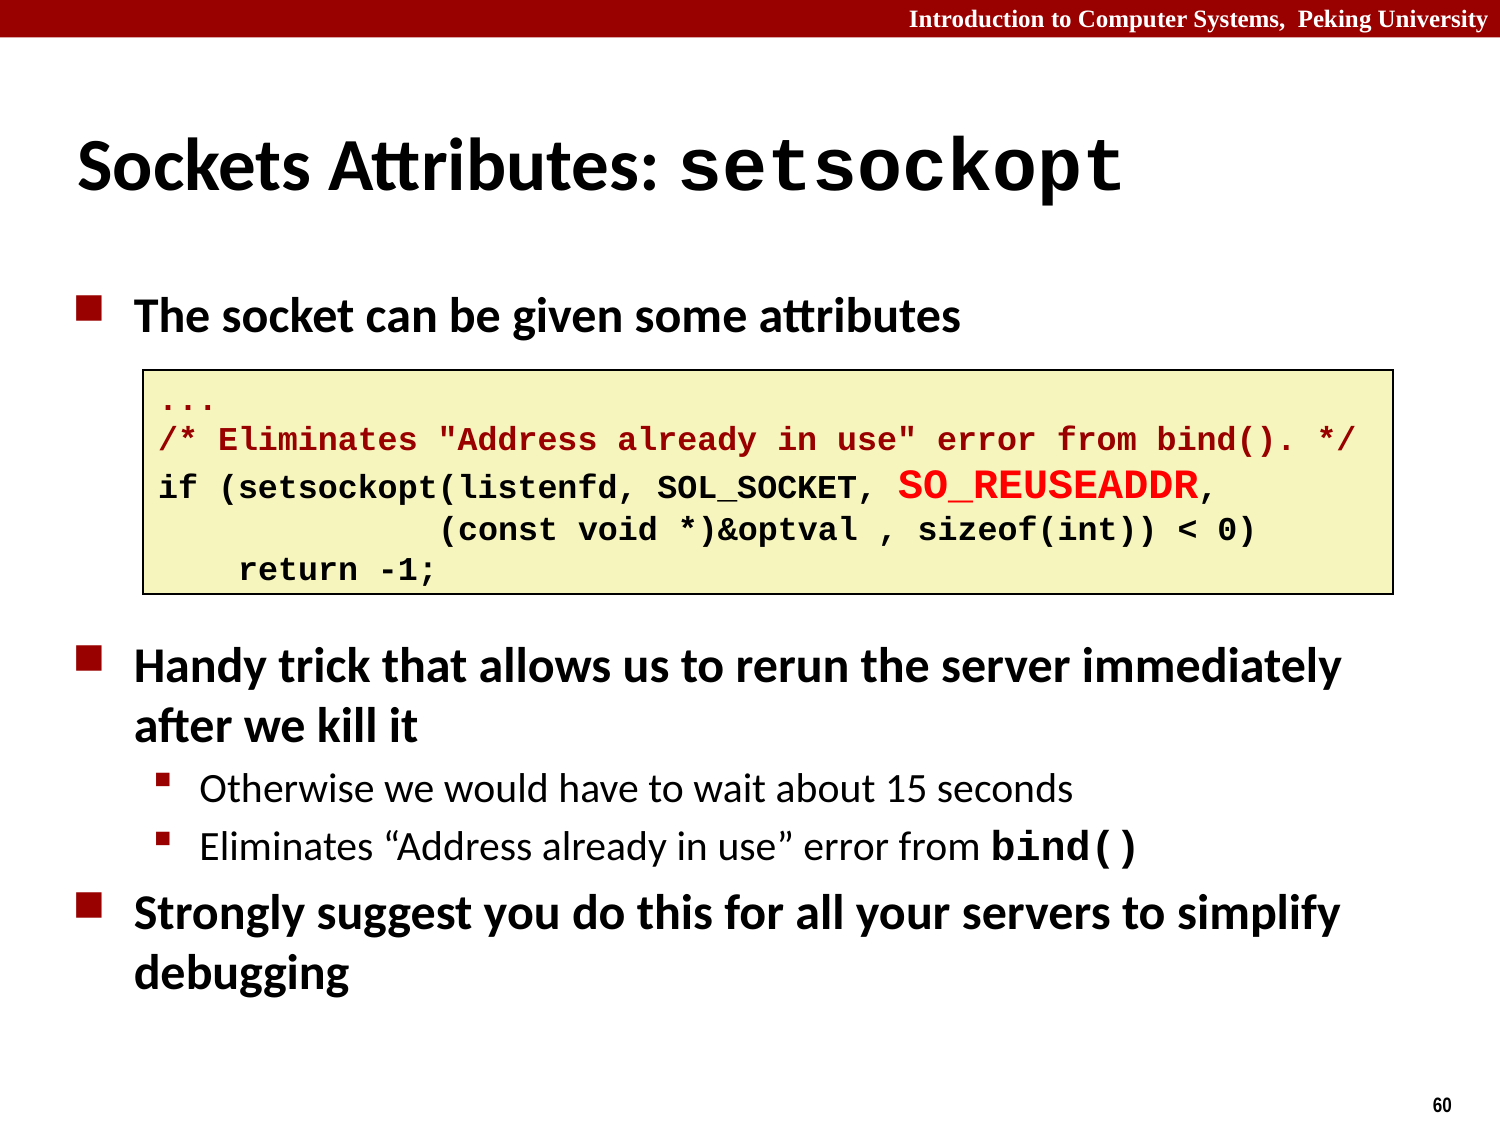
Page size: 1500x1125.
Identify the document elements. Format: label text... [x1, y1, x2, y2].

list The socket can be given some attributes Handy trick that allows us to rerun the server immediately after we kill it Otherwise we would have to wait about 15 seconds Eliminates “Address already in use” error from bind() Strongly suggest you do this for all your servers to simplify debugging [62, 274, 1426, 1076]
text_box ... /* Eliminates "Address already in use" error from bind(). */ if (setsockopt(listenfd, SOL_SOCKET, SO_REUSEADDR, (const void *)&optval , sizeof(int)) < 0) return -1; [143, 369, 1394, 595]
title Sockets Attributes: setsockopt [62, 70, 1351, 251]
